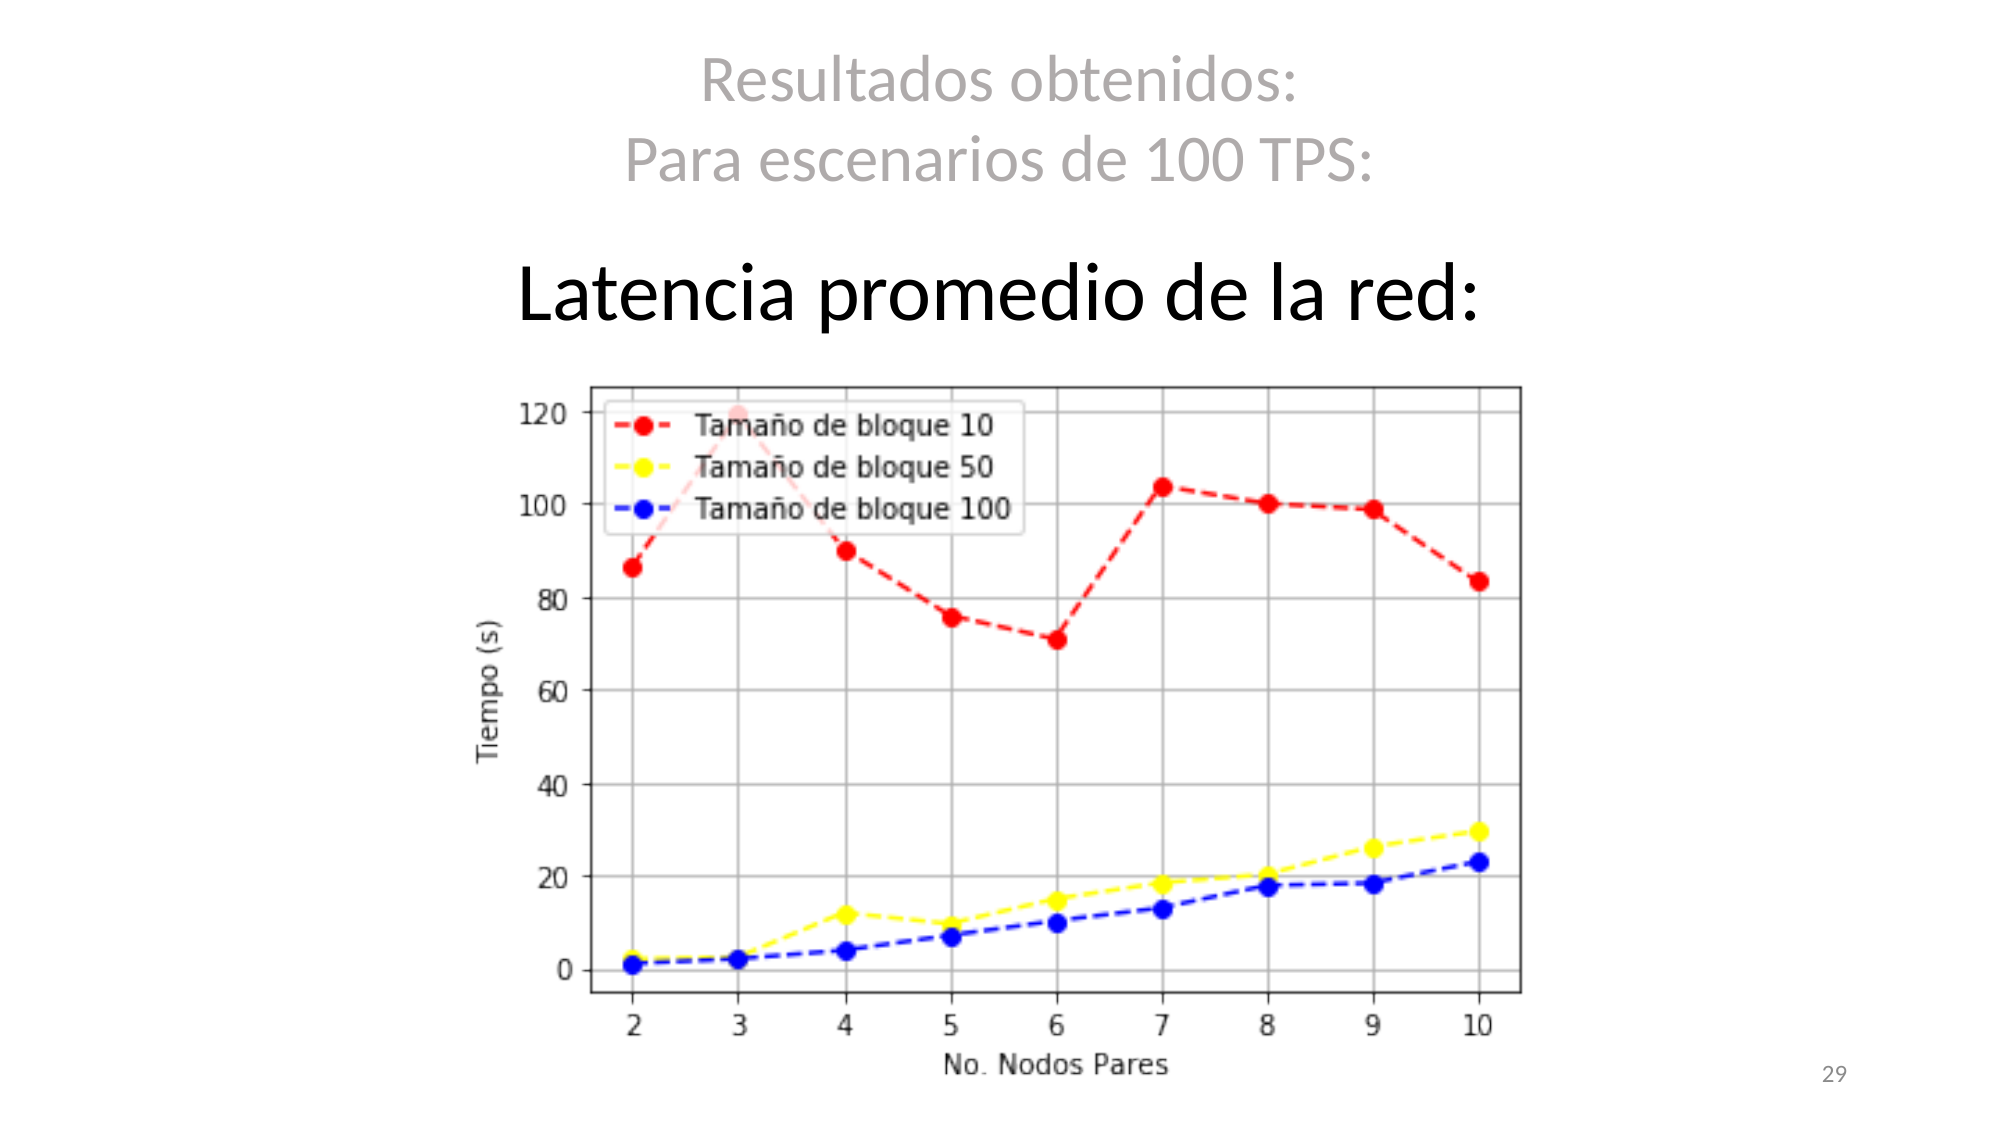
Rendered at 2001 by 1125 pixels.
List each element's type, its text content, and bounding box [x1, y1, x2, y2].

text_box Latencia promedio de la red: [502, 229, 1498, 345]
slide_number 29 [1412, 1042, 1863, 1103]
picture [460, 370, 1540, 1098]
text_box Resultados obtenidos: Para escenarios de 100 TPS: [609, 27, 1391, 203]
